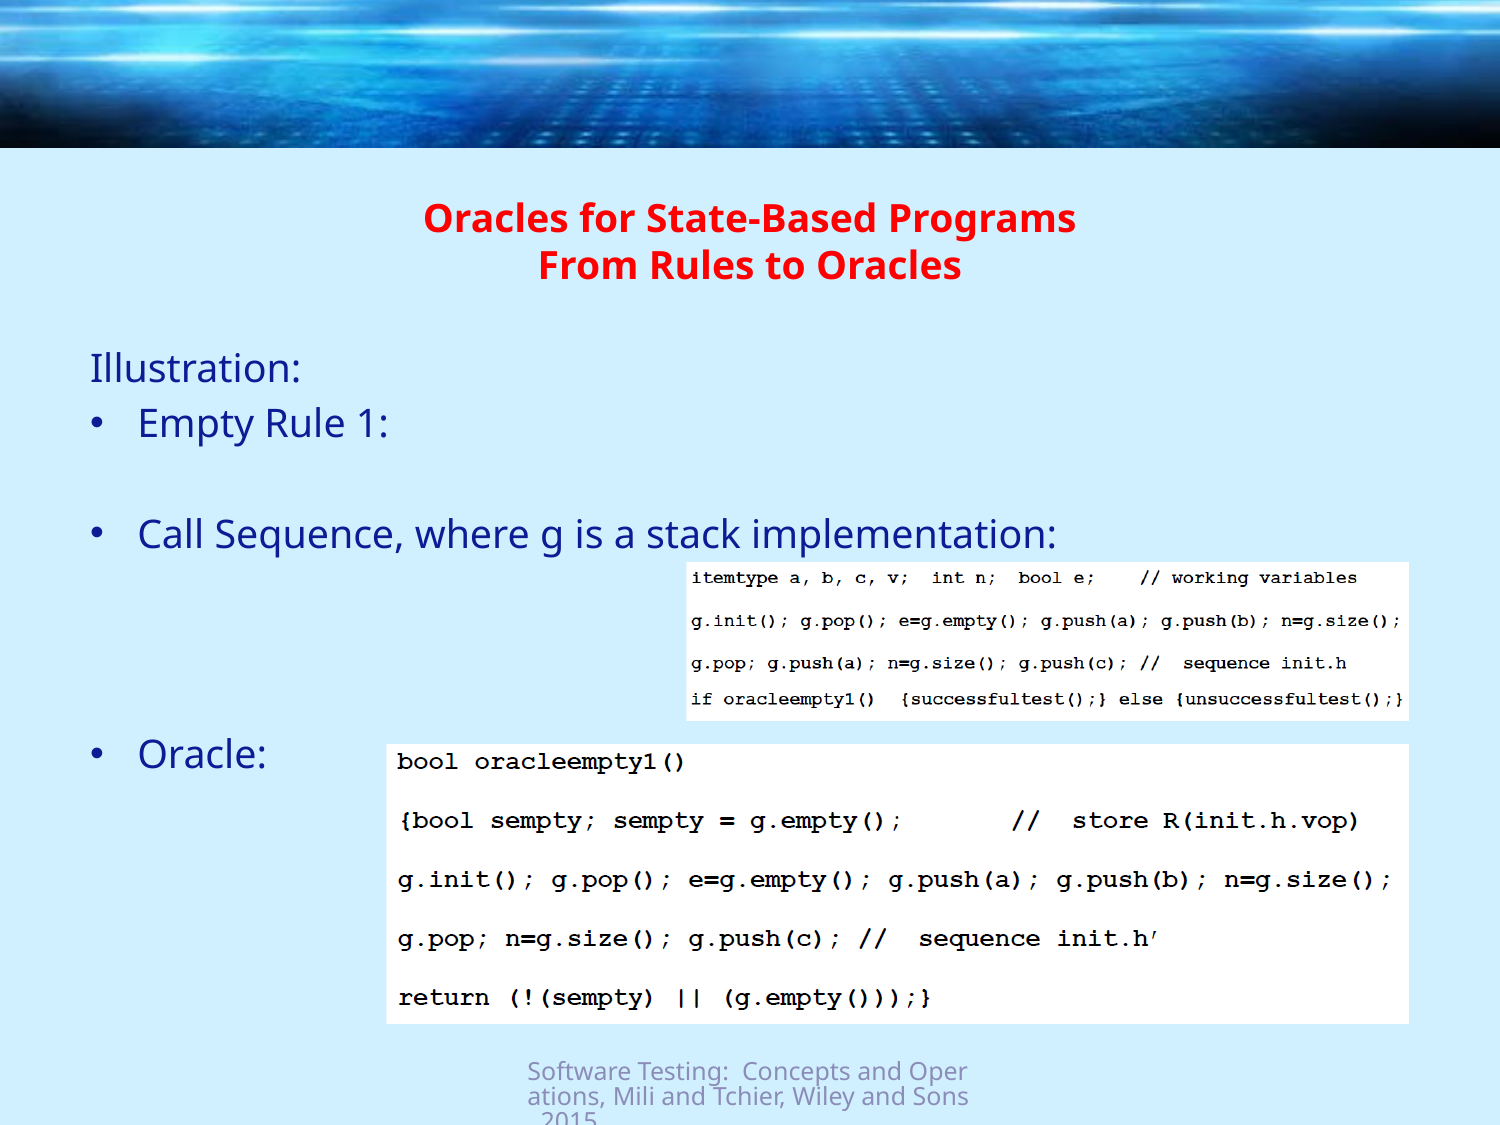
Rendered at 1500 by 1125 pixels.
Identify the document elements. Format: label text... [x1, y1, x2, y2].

title Oracles for State-Based Programs From Rules to Oracles [75, 185, 1425, 295]
picture [686, 562, 1410, 721]
picture [0, 0, 1500, 148]
picture [386, 744, 1410, 1024]
footer Software Testing: Concepts and Operations, Mili and Tchier, Wiley and Sons, 2015 [512, 1042, 988, 1103]
